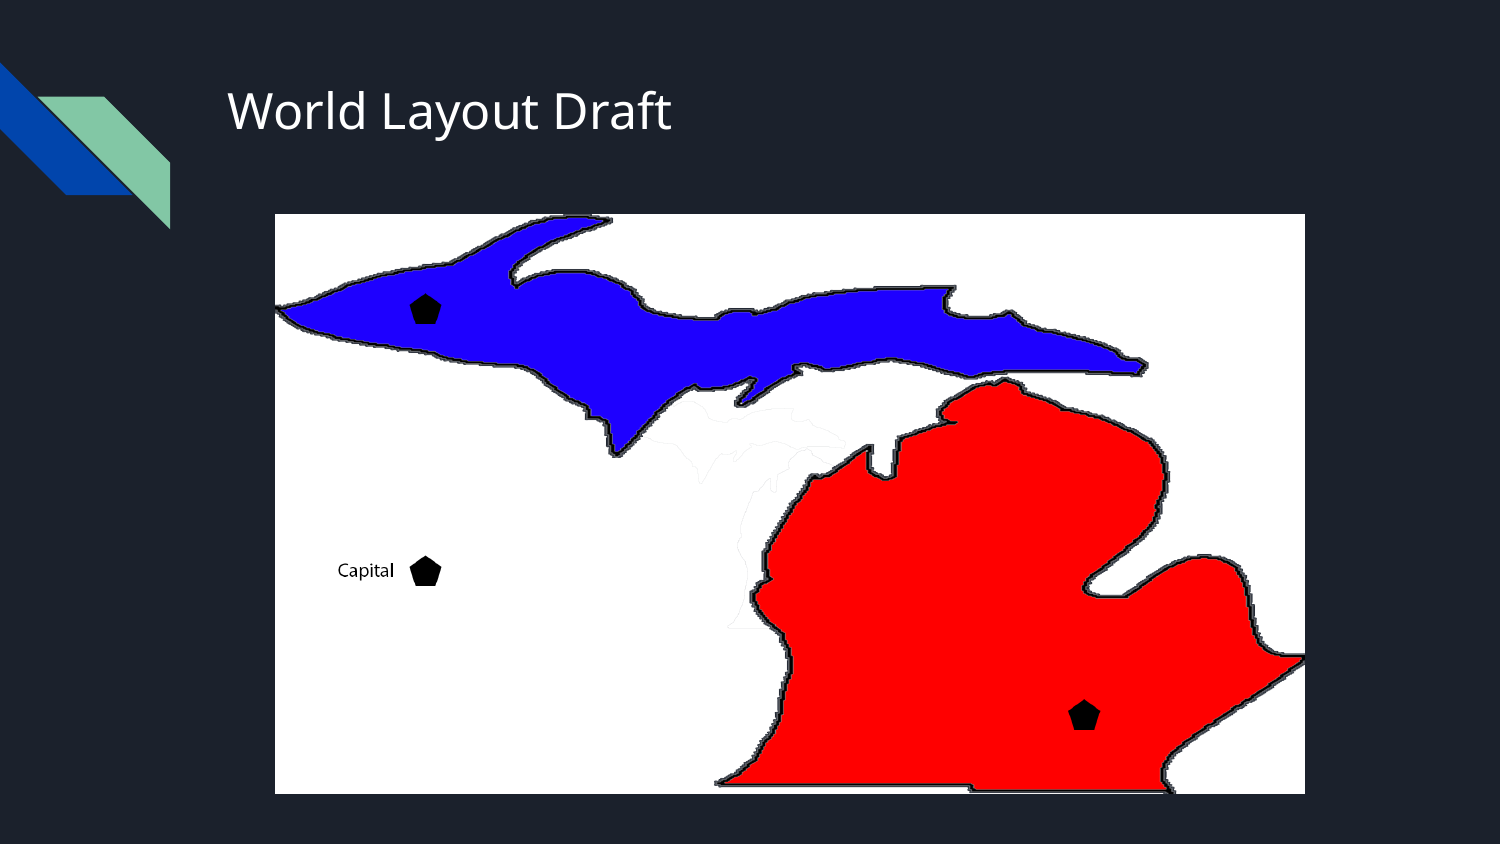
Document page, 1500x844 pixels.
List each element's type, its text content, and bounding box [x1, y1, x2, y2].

picture [274, 214, 1306, 794]
title World Layout Draft [212, 64, 1368, 215]
